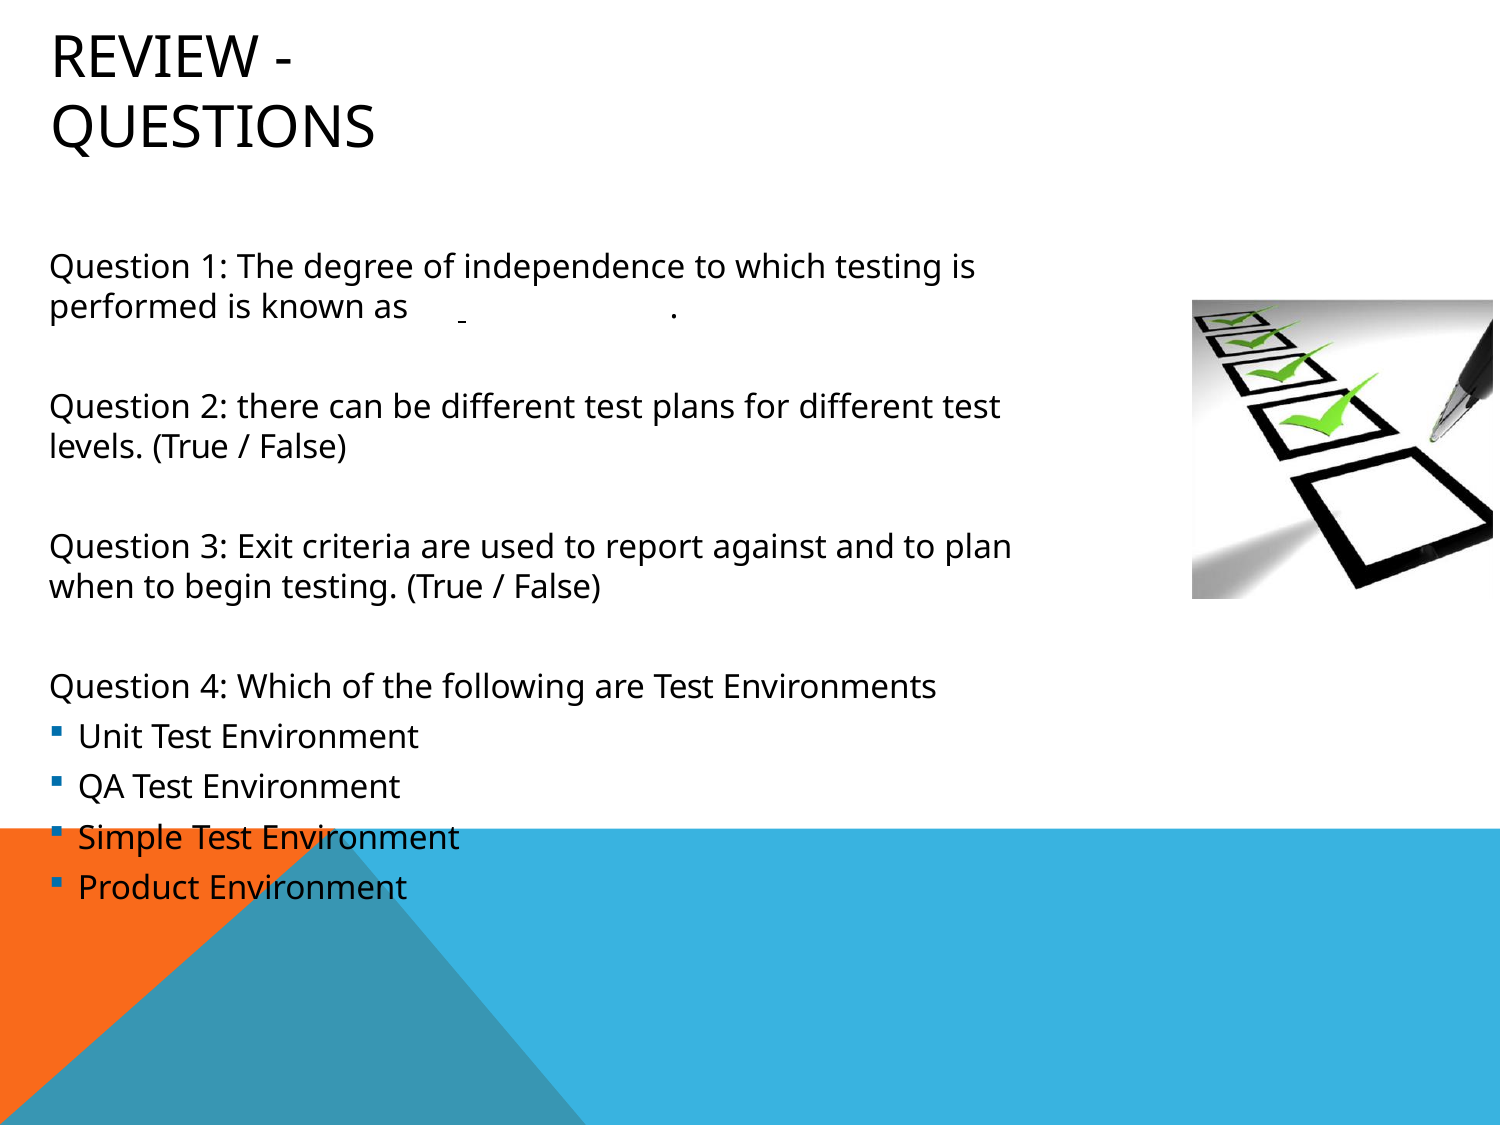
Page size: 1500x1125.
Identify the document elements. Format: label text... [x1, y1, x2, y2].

title Review - Questions [48, 0, 456, 184]
picture [1192, 299, 1493, 599]
text_box Question 1: The degree of independence to which testing is performed is known as . Question 2: there can be different test plans for different test levels. (True / False) Question 3: Exit criteria are used to report against and to plan when to begin testing. (True / False) Question 4: Which of the following are Test Environments Unit Test Environment QA Test Environment Simple Test Environment Product Environment [46, 242, 1102, 907]
